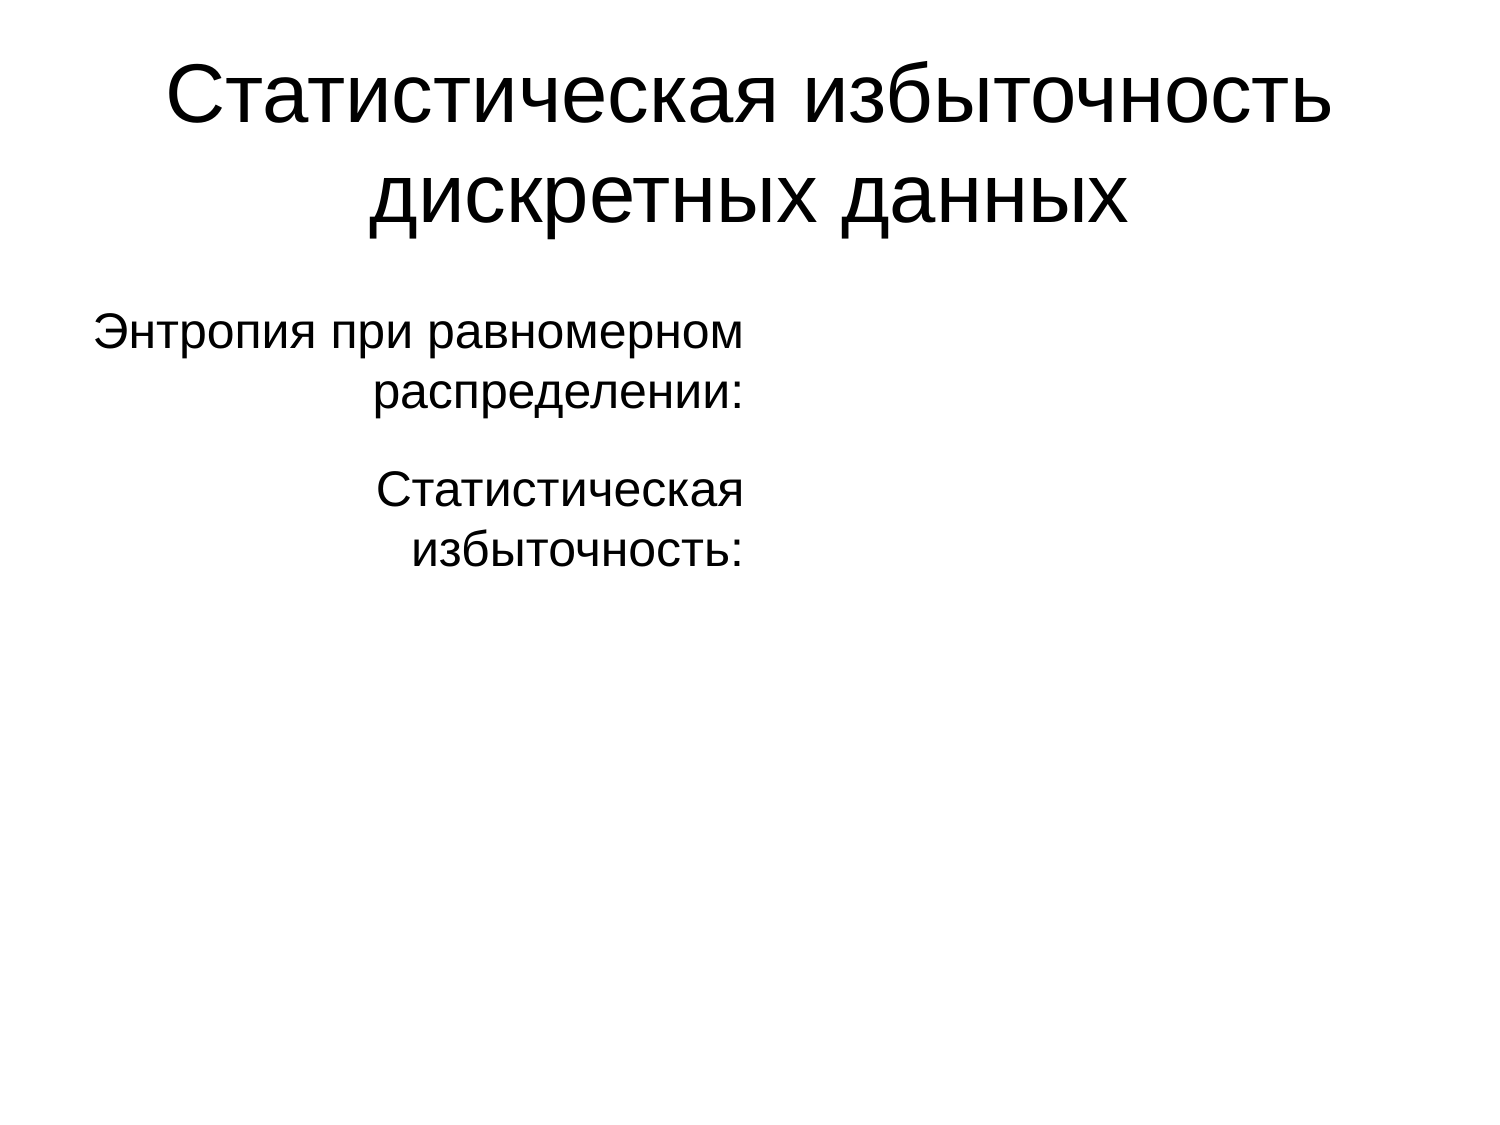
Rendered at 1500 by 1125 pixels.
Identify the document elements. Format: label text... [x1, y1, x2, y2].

list Энтропия при равномерном распределении: Статистическая избыточность: [75, 290, 760, 1033]
text_box Статистическая избыточность дискретных данных [74, 45, 1425, 233]
